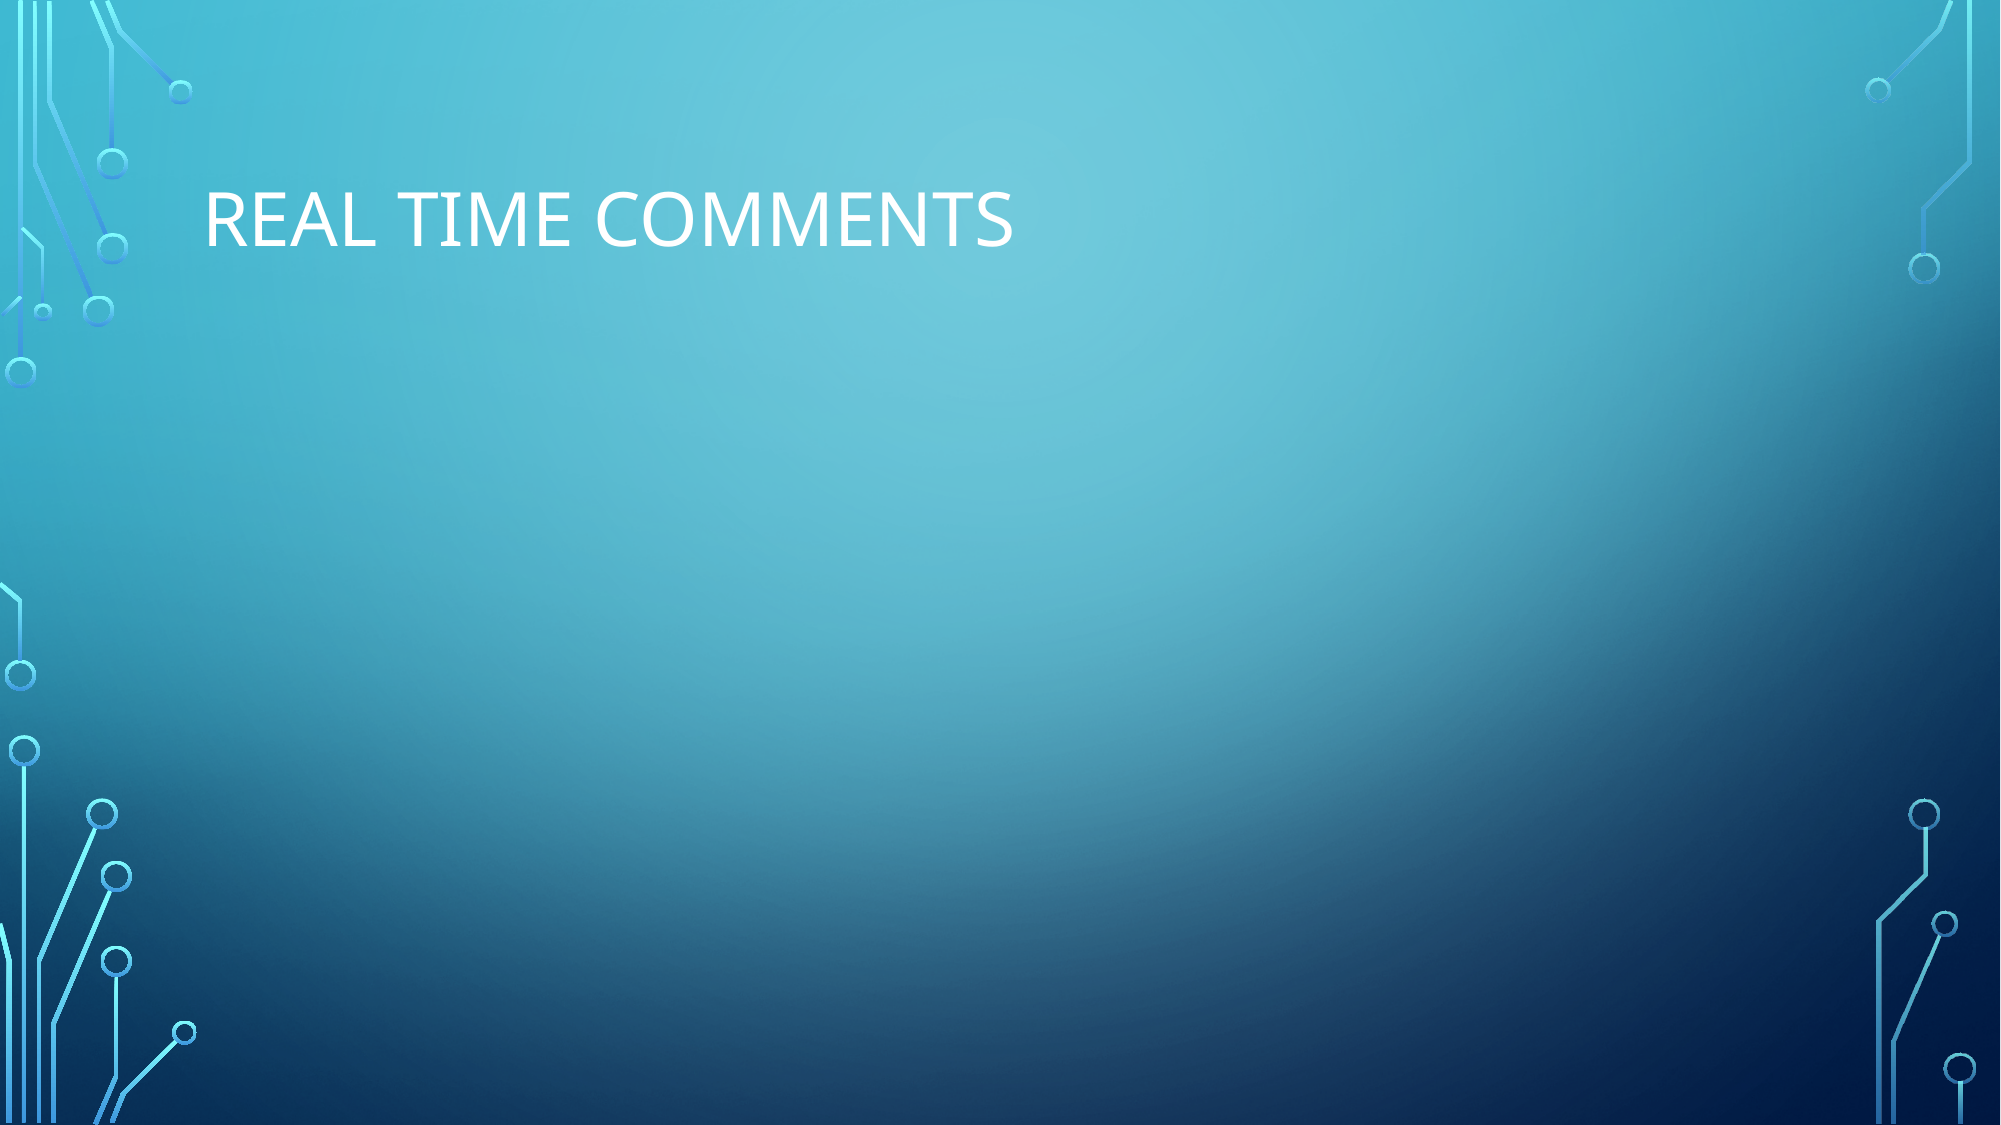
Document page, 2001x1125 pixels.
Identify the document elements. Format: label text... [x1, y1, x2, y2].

title Real time comments [187, 101, 1813, 344]
